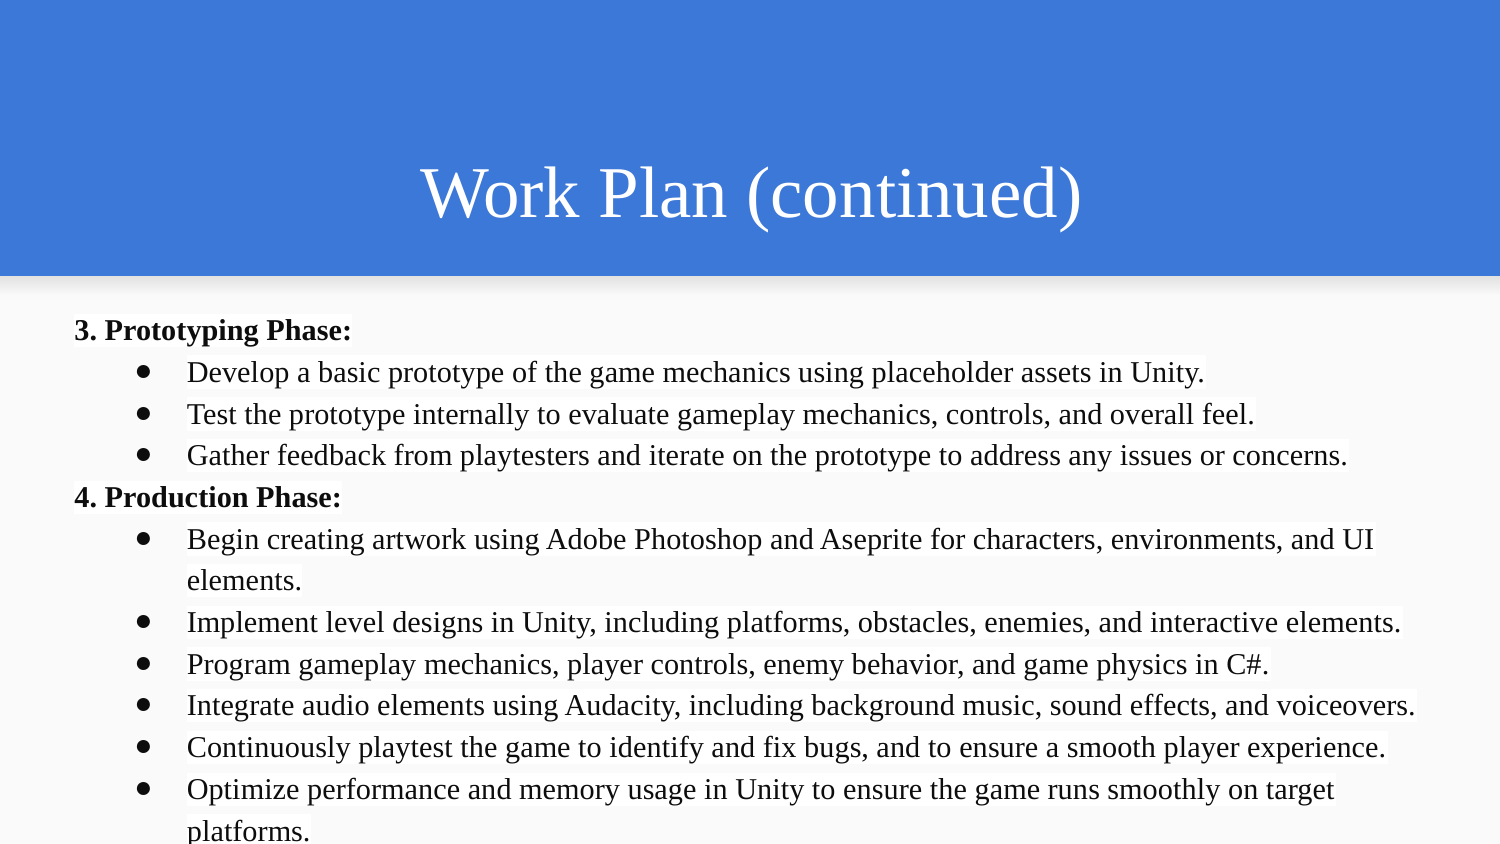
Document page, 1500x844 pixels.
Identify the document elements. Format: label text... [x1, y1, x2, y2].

list 3. Prototyping Phase: Develop a basic prototype of the game mechanics using placeholder assets in Unity. Test the prototype internally to evaluate gameplay mechanics, controls, and overall feel. Gather feedback from playtesters and iterate on the prototype to address any issues or concerns. 4. Production Phase: Begin creating artwork using Adobe Photoshop and Aseprite for characters, environments, and UI elements. Implement level designs in Unity, including platforms, obstacles, enemies, and interactive elements. Program gameplay mechanics, player controls, enemy behavior, and game physics in C#. Integrate audio elements using Audacity, including background music, sound effects, and voiceovers. Continuously playtest the game to identify and fix bugs, and to ensure a smooth player experience. Optimize performance and memory usage in Unity to ensure the game runs smoothly on target platforms. [21, 290, 1481, 829]
title Work Plan (continued) [77, 121, 1427, 248]
